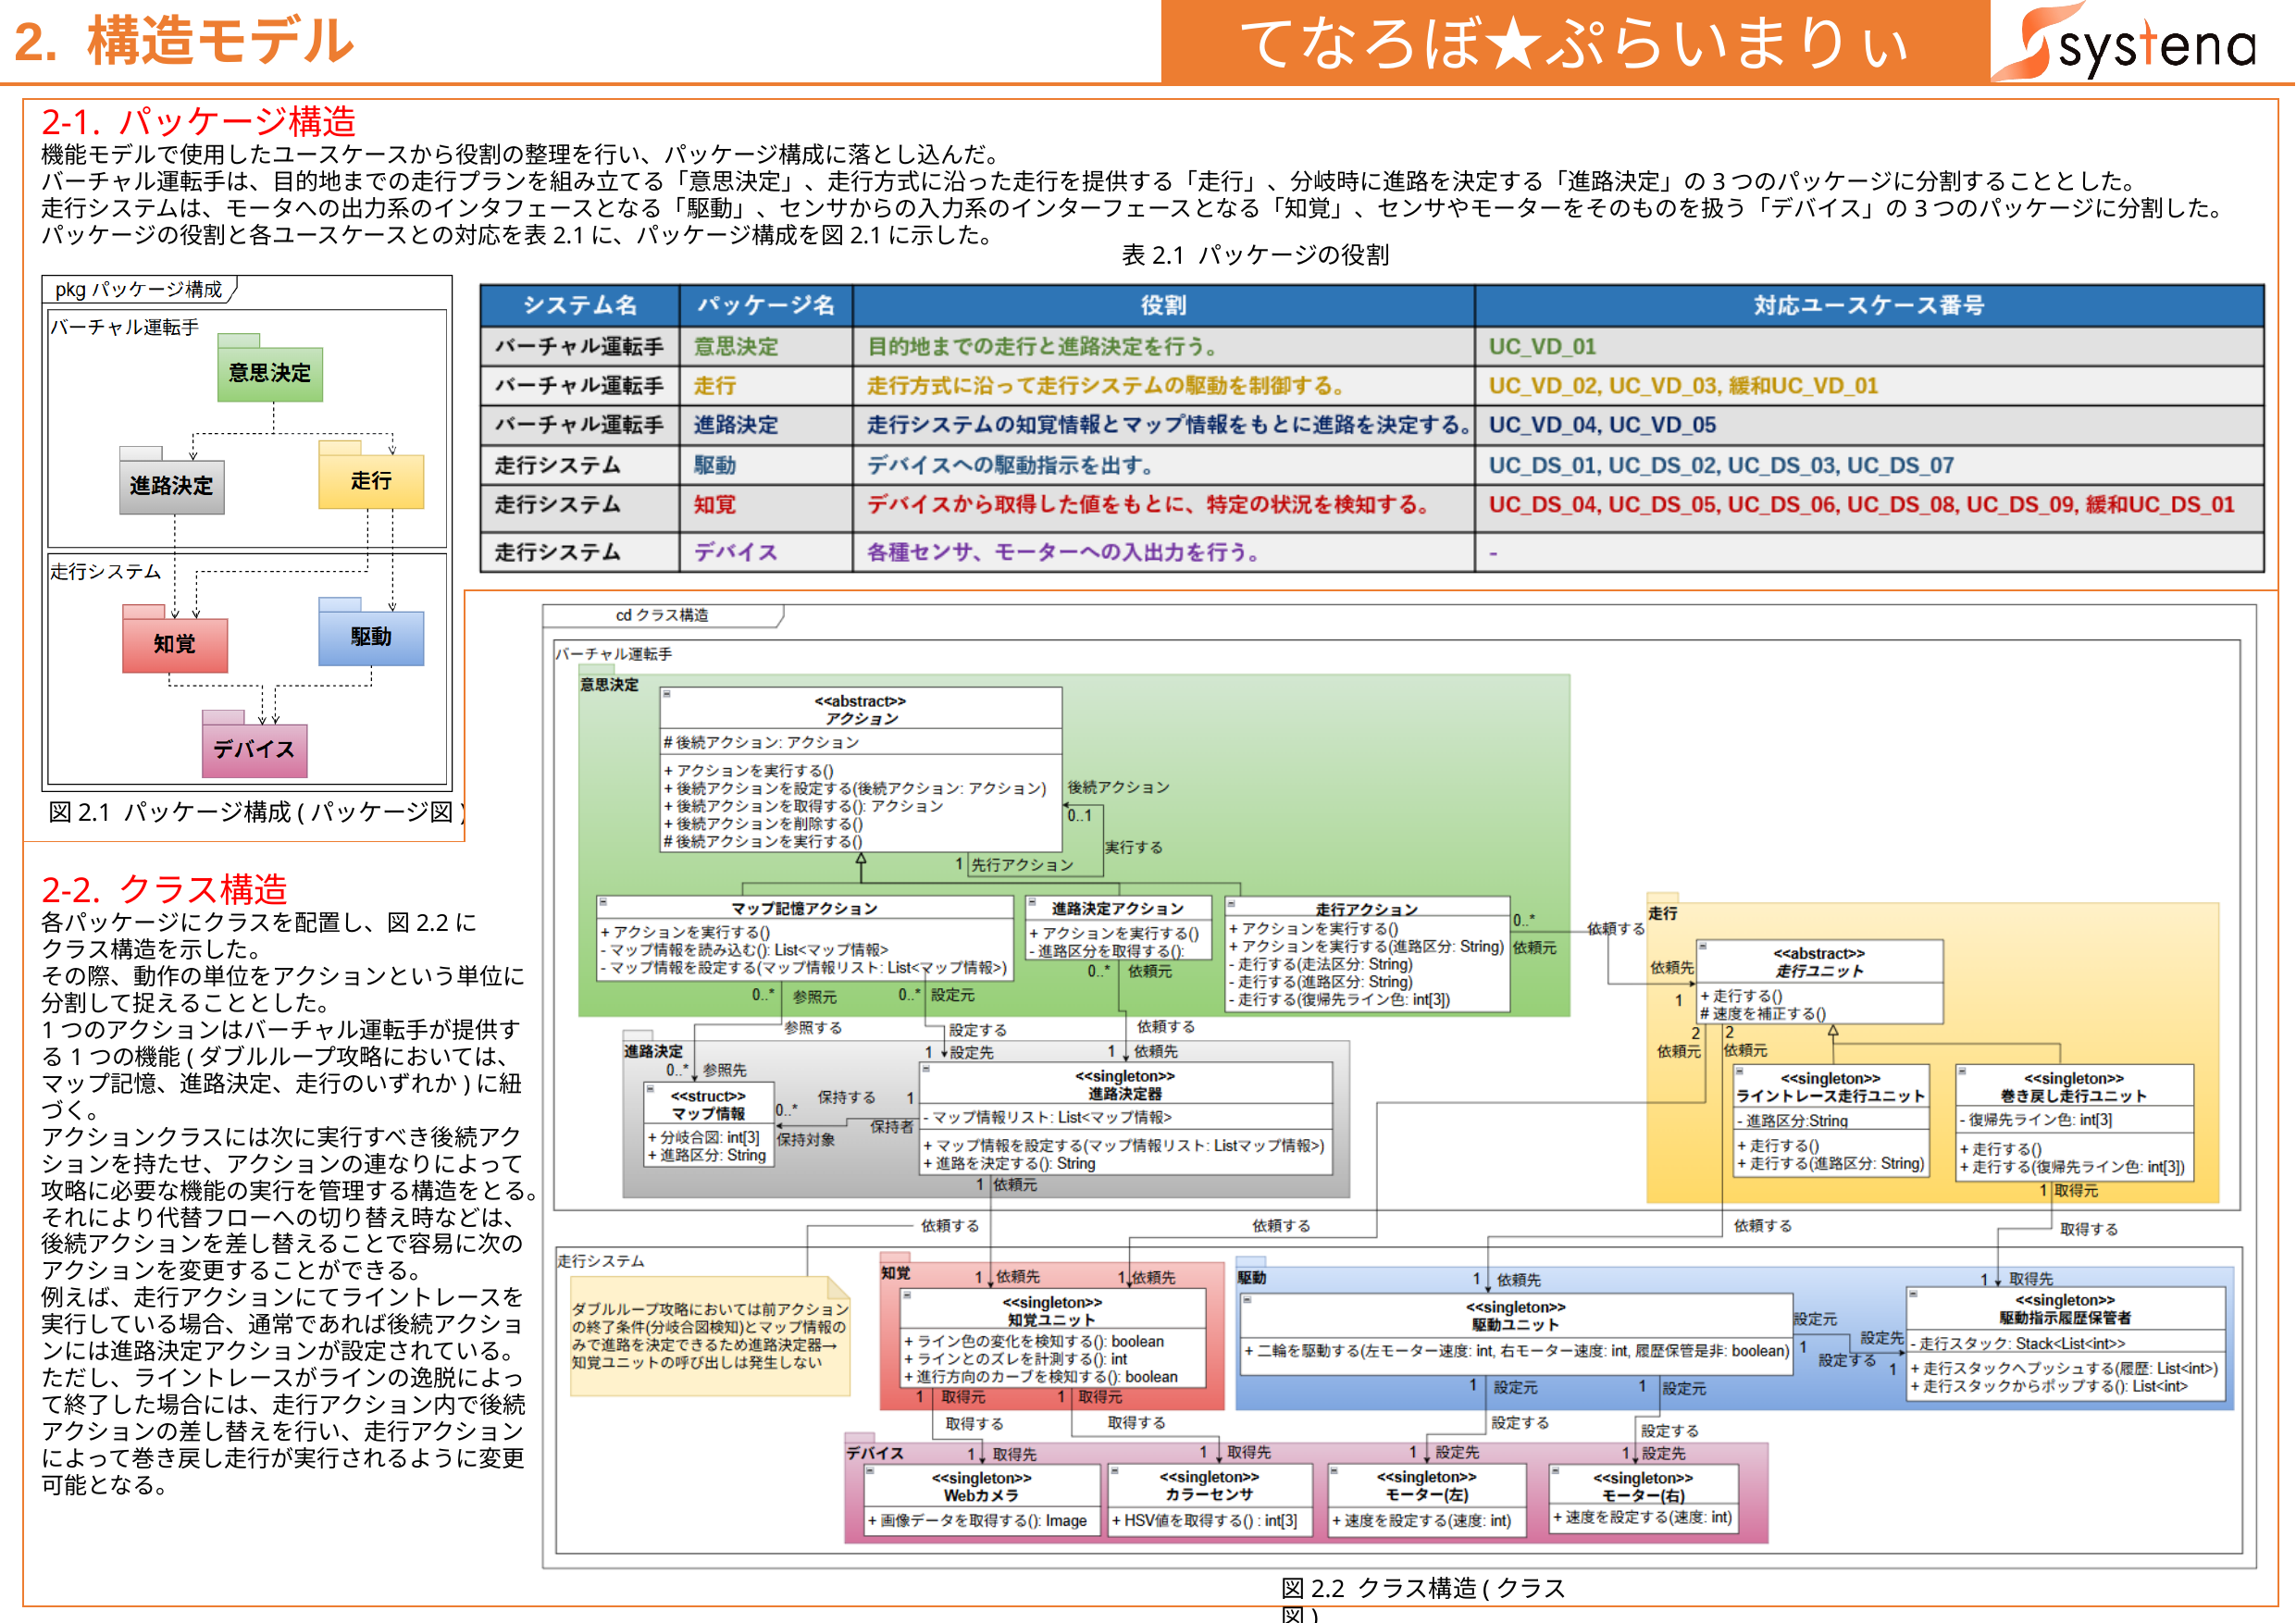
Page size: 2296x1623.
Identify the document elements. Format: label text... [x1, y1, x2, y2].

text_box 2-1. パッケージ構造 機能モデルで使用したユースケースから役割の整理を行い、パッケージ構成に落とし込んだ。 バーチャル運転手は、目的地までの走行プランを組み立てる「意思決定」、走行方式に沿った走行を提供する「走行」、分岐時に進路を決定する「進路決定」の3つのパッケージに分割することとした。 走行システムは、モータへの出力系のインタフェースとなる「駆動」、センサからの入力系のインターフェースとなる「知覚」、センサやモーターをそのものを扱う「デバイス」の3つのパッケージに分割した。 パッケージの役割と各ユースケースとの対応を表2.1に、パッケージ構成を図2.1に示した。 [23, 99, 2278, 841]
text_box てなろぼ★ぷらいまりぃ [1160, 0, 1984, 82]
picture [535, 596, 2265, 1577]
text_box 2. 構造モデル [0, 3, 1160, 82]
text_box 図2.1 パッケージ構成(パッケージ図) [34, 789, 465, 833]
text_box 2-2. クラス構造 各パッケージにクラスを配置し、図2.2に クラス構造を示した。 その際、動作の単位をアクションという単位に 分割して捉えることとした。 1つのアクションはバーチャル運転手が提供す る1つの機能(ダブルループ攻略においては、 マップ記憶、進路決定、走行のいずれか)に紐 づく。 アクションクラスには次に実行すべき後続アク ションを持たせ、アクションの連なりによって 攻略に必要な機能の実行を管理する構造をとる。 それにより代替フローへの切り替え時などは、 後続アクションを差し替えることで容易に次の アクションを変更することができる。 例えば、走行アクションにてライントレースを 実行している場合、通常であれば後続アクショ ンには進路決定アクションが設定されている。 ただし、ライントレースがラインの逸脱によっ て終了した場合には、走行アクション内で後続 アクションの差し替えを行い、走行アクション によって巻き戻し走行が実行されるように変更 可能となる。 [23, 590, 2278, 1606]
text_box 図2.2 クラス構造(クラス図) [1268, 1577, 1618, 1623]
picture [473, 275, 2271, 582]
text_box 表2.1 パッケージの役割 [1109, 232, 1410, 275]
picture [1984, 0, 2255, 83]
picture [34, 268, 455, 795]
